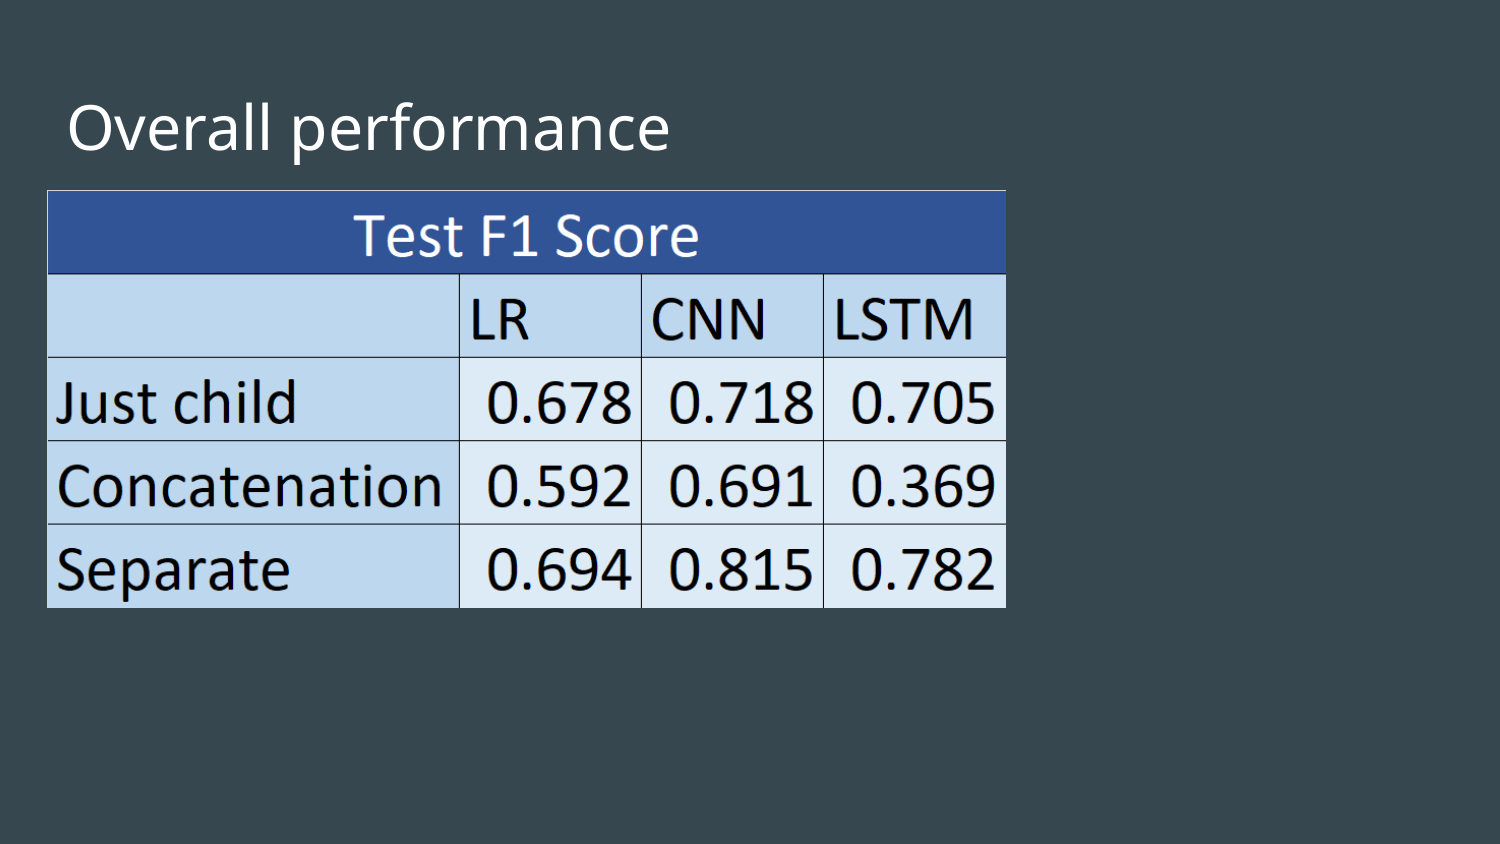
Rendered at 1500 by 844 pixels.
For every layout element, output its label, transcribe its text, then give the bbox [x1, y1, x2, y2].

picture [46, 189, 1006, 608]
title Overall performance [51, 72, 1449, 167]
